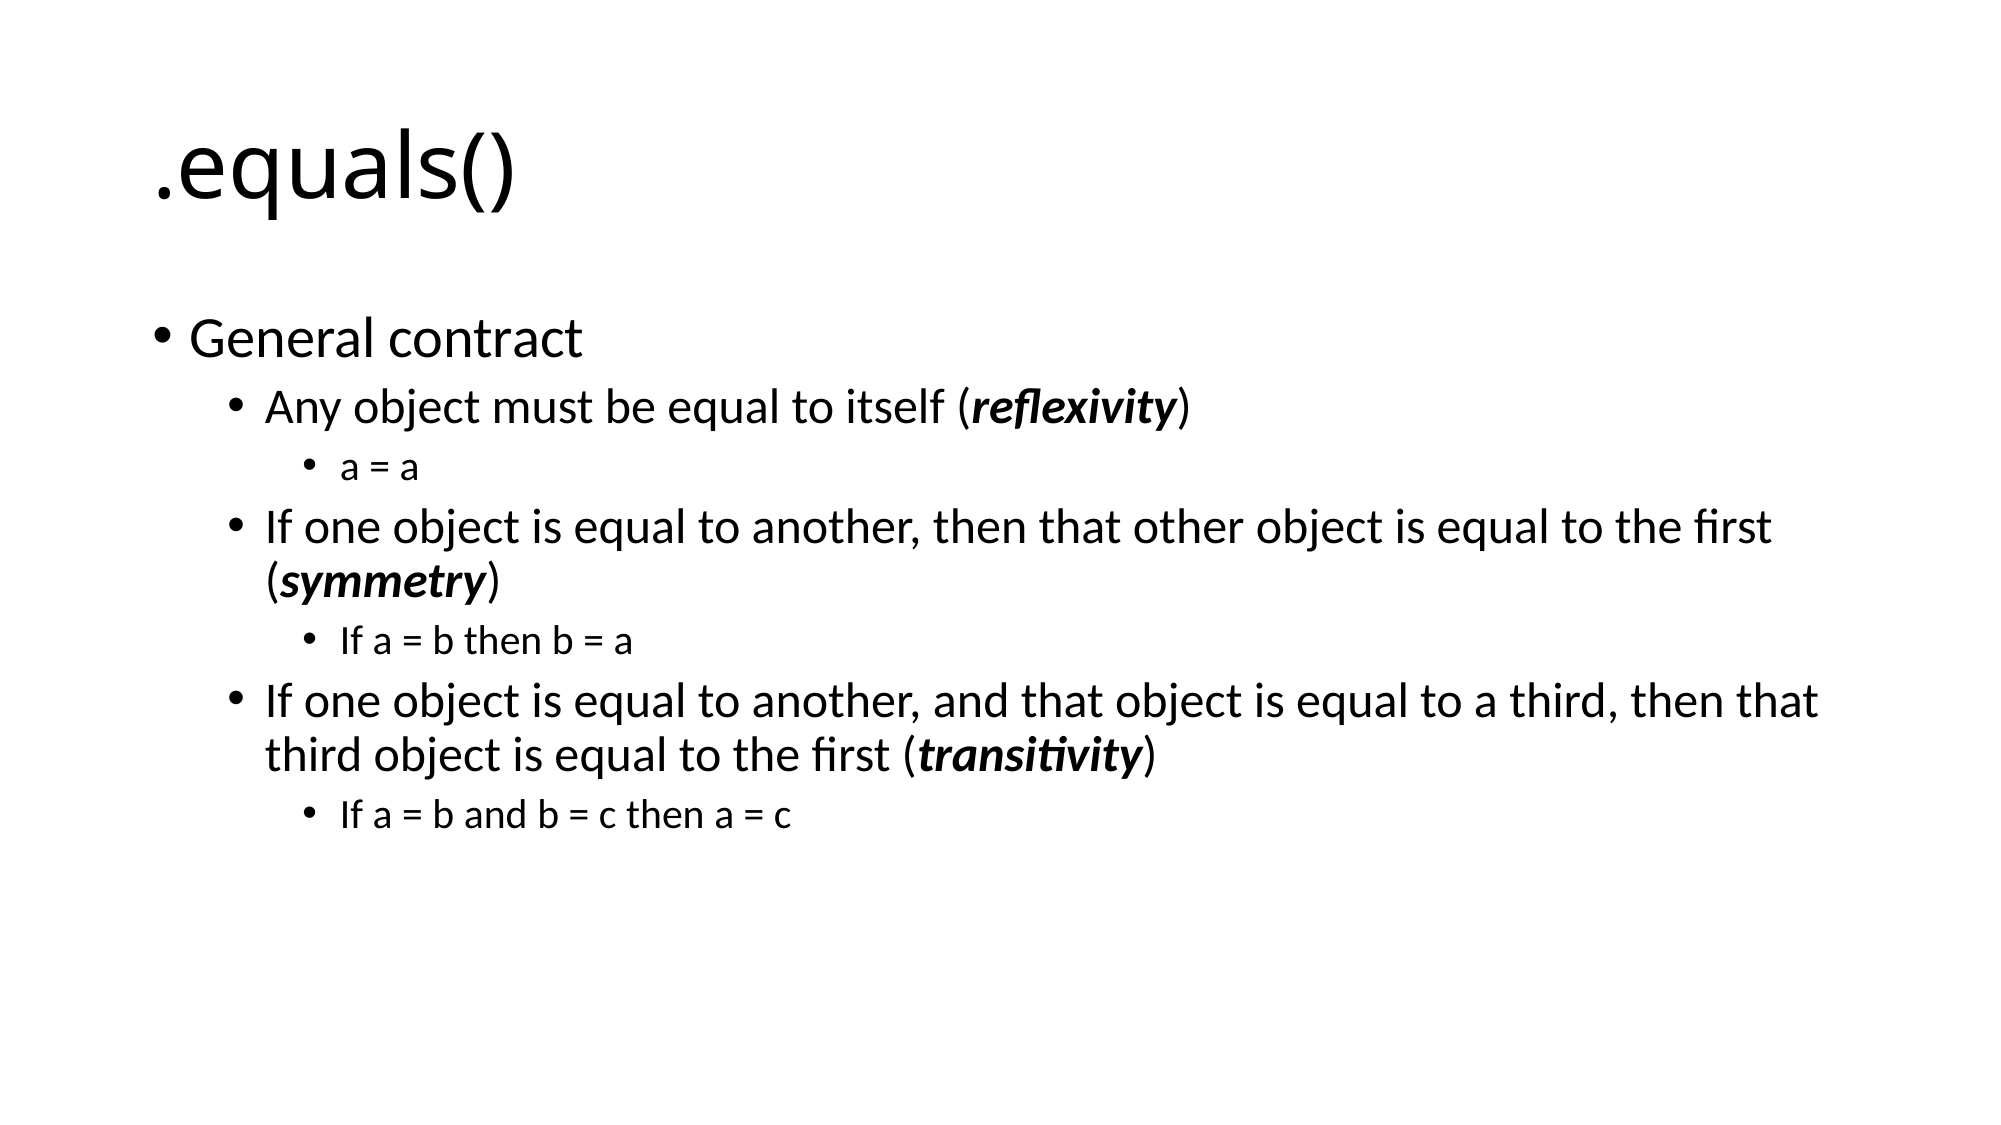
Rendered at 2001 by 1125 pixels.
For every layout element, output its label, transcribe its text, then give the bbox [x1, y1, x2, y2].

title .equals() [137, 59, 1863, 278]
list General contract Any object must be equal to itself (reflexivity) a = a If one object is equal to another, then that other object is equal to the first (symmetry) If a = b then b = a If one object is equal to another, and that object is equal to a third, then that third object is equal to the first (transitivity) If a = b and b = c then a = c [137, 299, 1863, 1014]
